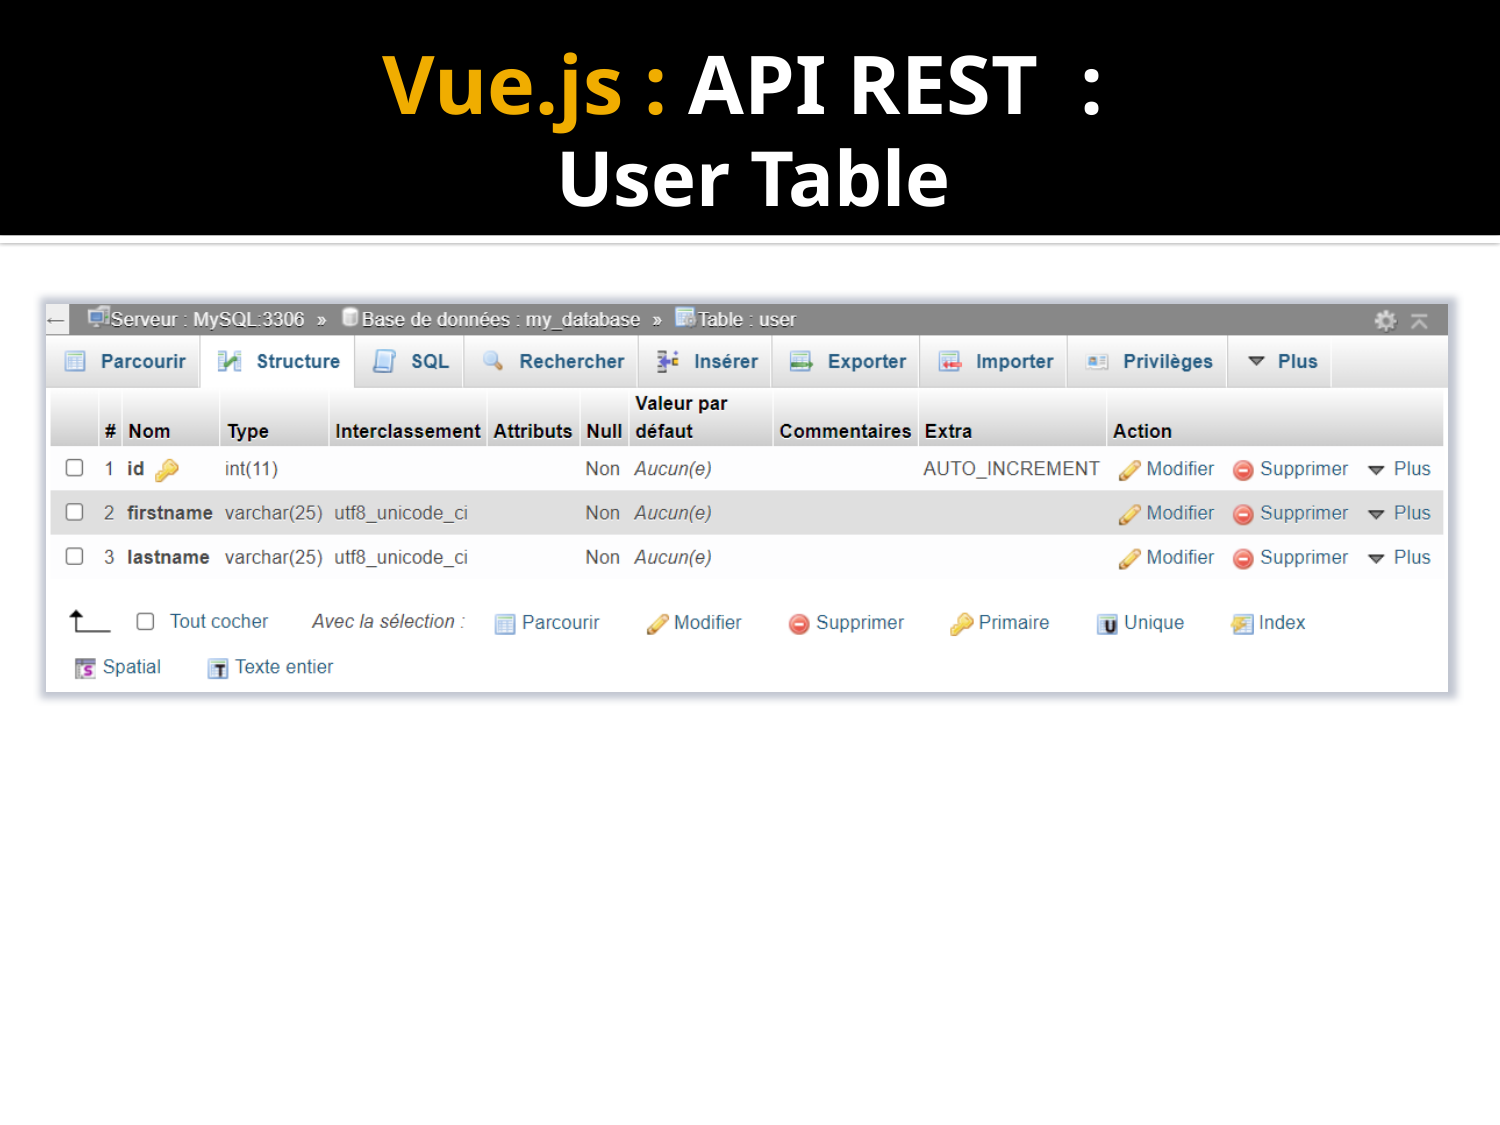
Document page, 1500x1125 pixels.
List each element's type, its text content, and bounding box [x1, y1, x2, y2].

picture [46, 304, 1448, 692]
title Vue.js : API REST : User Table [75, 24, 1425, 231]
